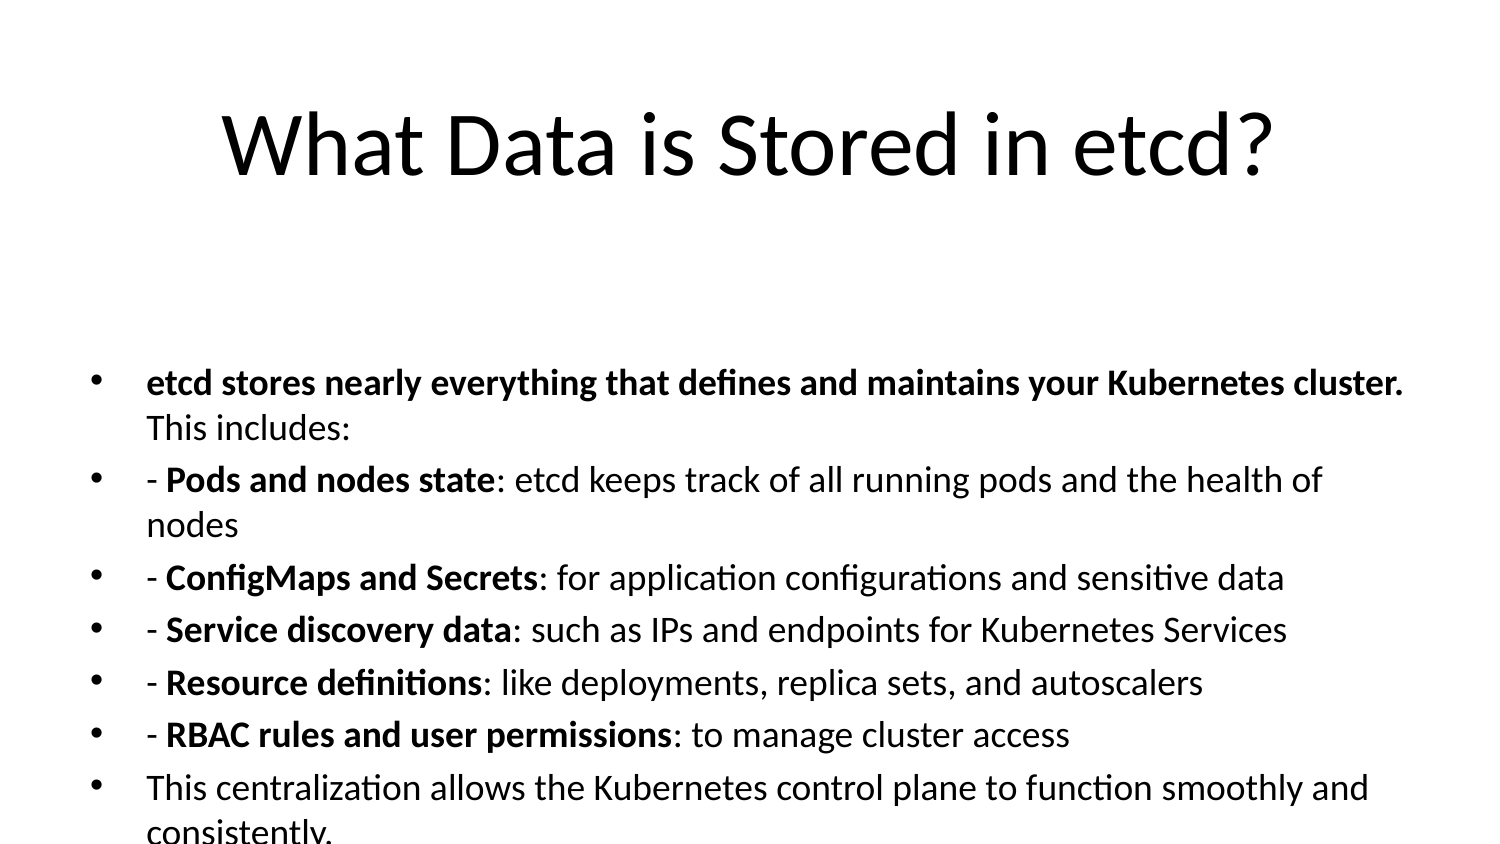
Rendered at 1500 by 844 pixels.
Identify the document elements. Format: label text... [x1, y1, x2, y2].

list etcd stores nearly everything that defines and maintains your Kubernetes cluster. This includes: - Pods and nodes state: etcd keeps track of all running pods and the health of nodes - ConfigMaps and Secrets: for application configurations and sensitive data - Service discovery data: such as IPs and endpoints for Kubernetes Services - Resource definitions: like deployments, replica sets, and autoscalers - RBAC rules and user permissions: to manage cluster access This centralization allows the Kubernetes control plane to function smoothly and consistently. [75, 262, 1425, 844]
title What Data is Stored in etcd? [75, 45, 1425, 233]
